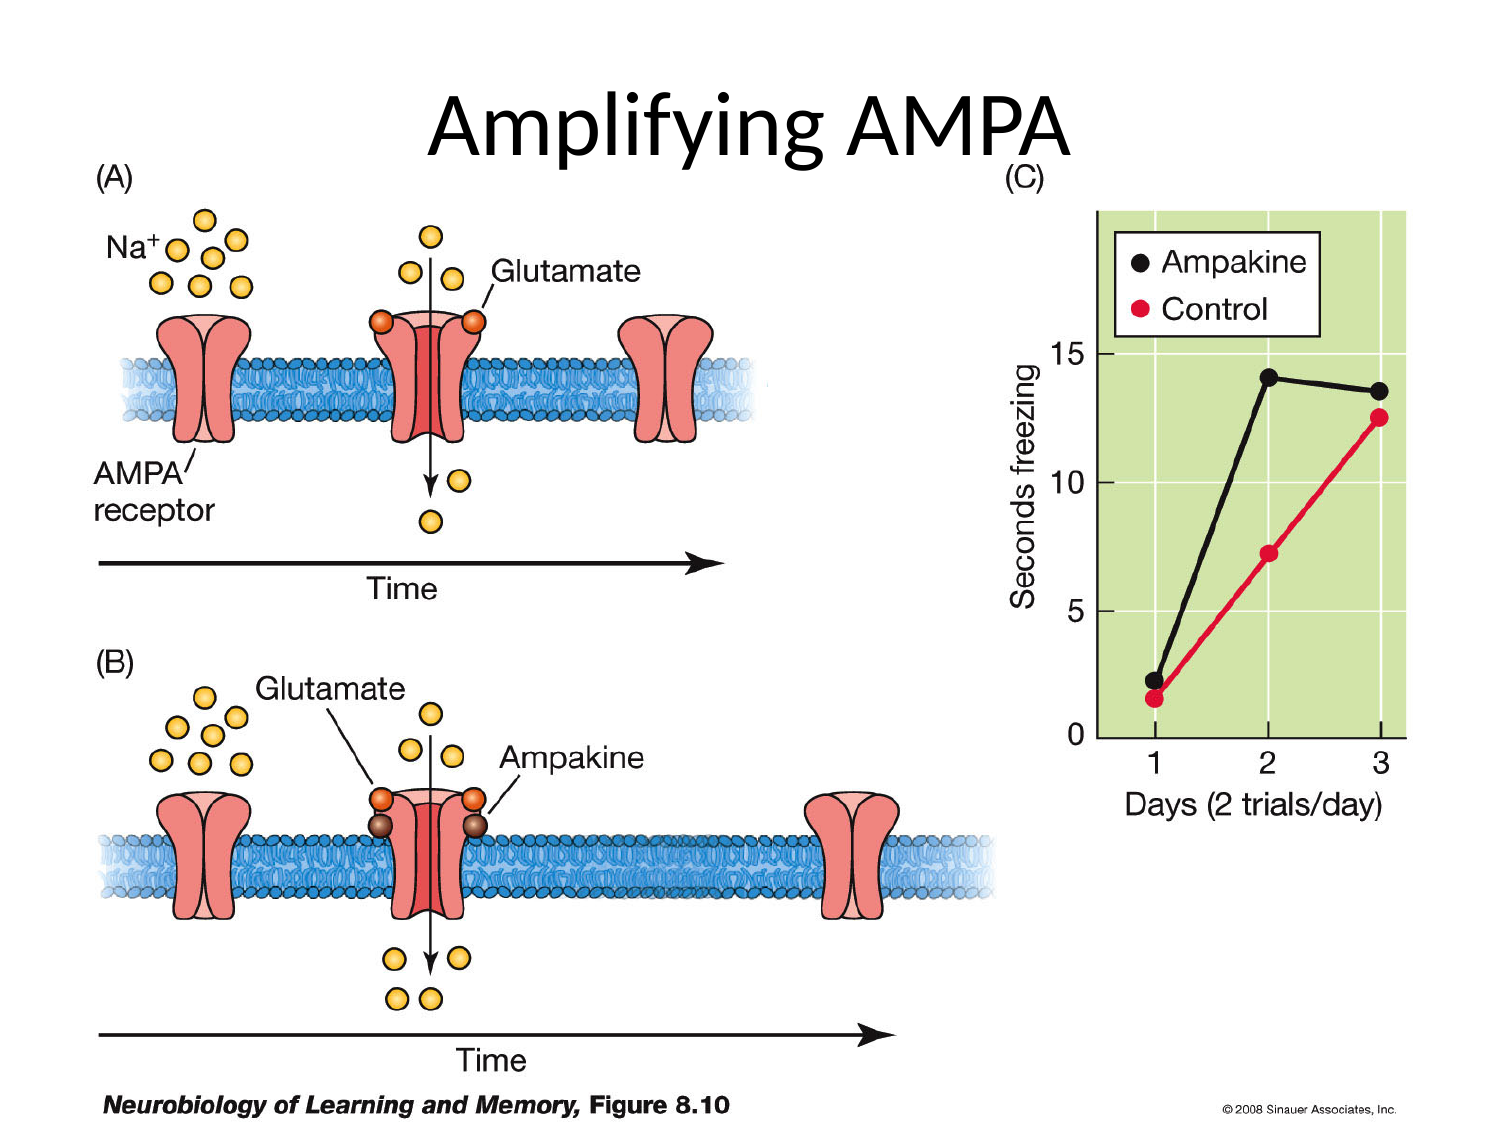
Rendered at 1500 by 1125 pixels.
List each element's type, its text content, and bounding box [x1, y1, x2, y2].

title Amplifying AMPA [75, 24, 1425, 213]
picture [87, 149, 1413, 1125]
